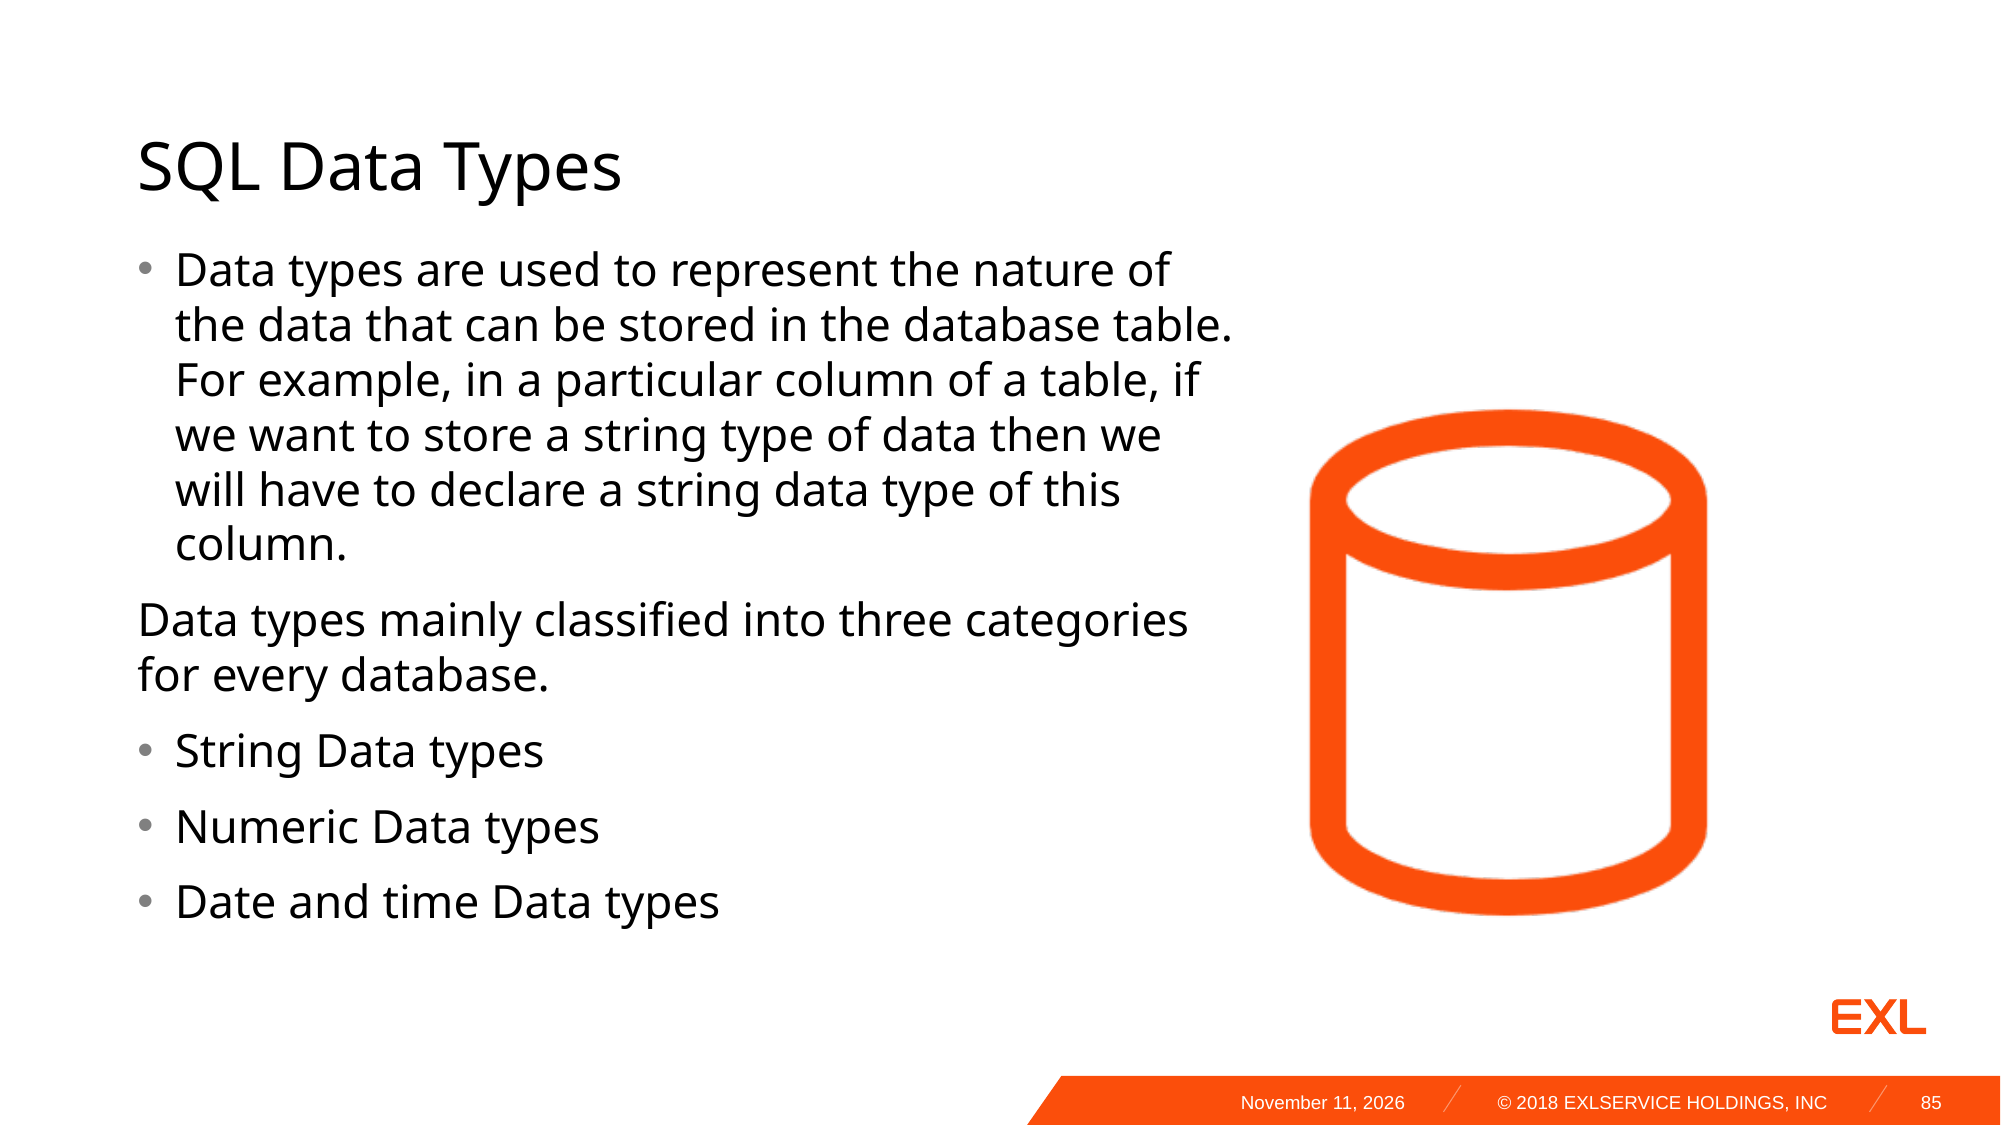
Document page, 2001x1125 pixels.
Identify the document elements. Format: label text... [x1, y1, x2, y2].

title SQL Data Types [137, 59, 1863, 278]
picture [1166, 316, 1961, 1069]
list Data types are used to represent the nature of the data that can be stored in the database table. For example, in a particular column of a table, if we want to store a string type of data then we will have to declare a string data type of this column. Data types mainly classified into three categories for every database. String Data types Numeric Data types Date and time Data types [137, 240, 1239, 1014]
